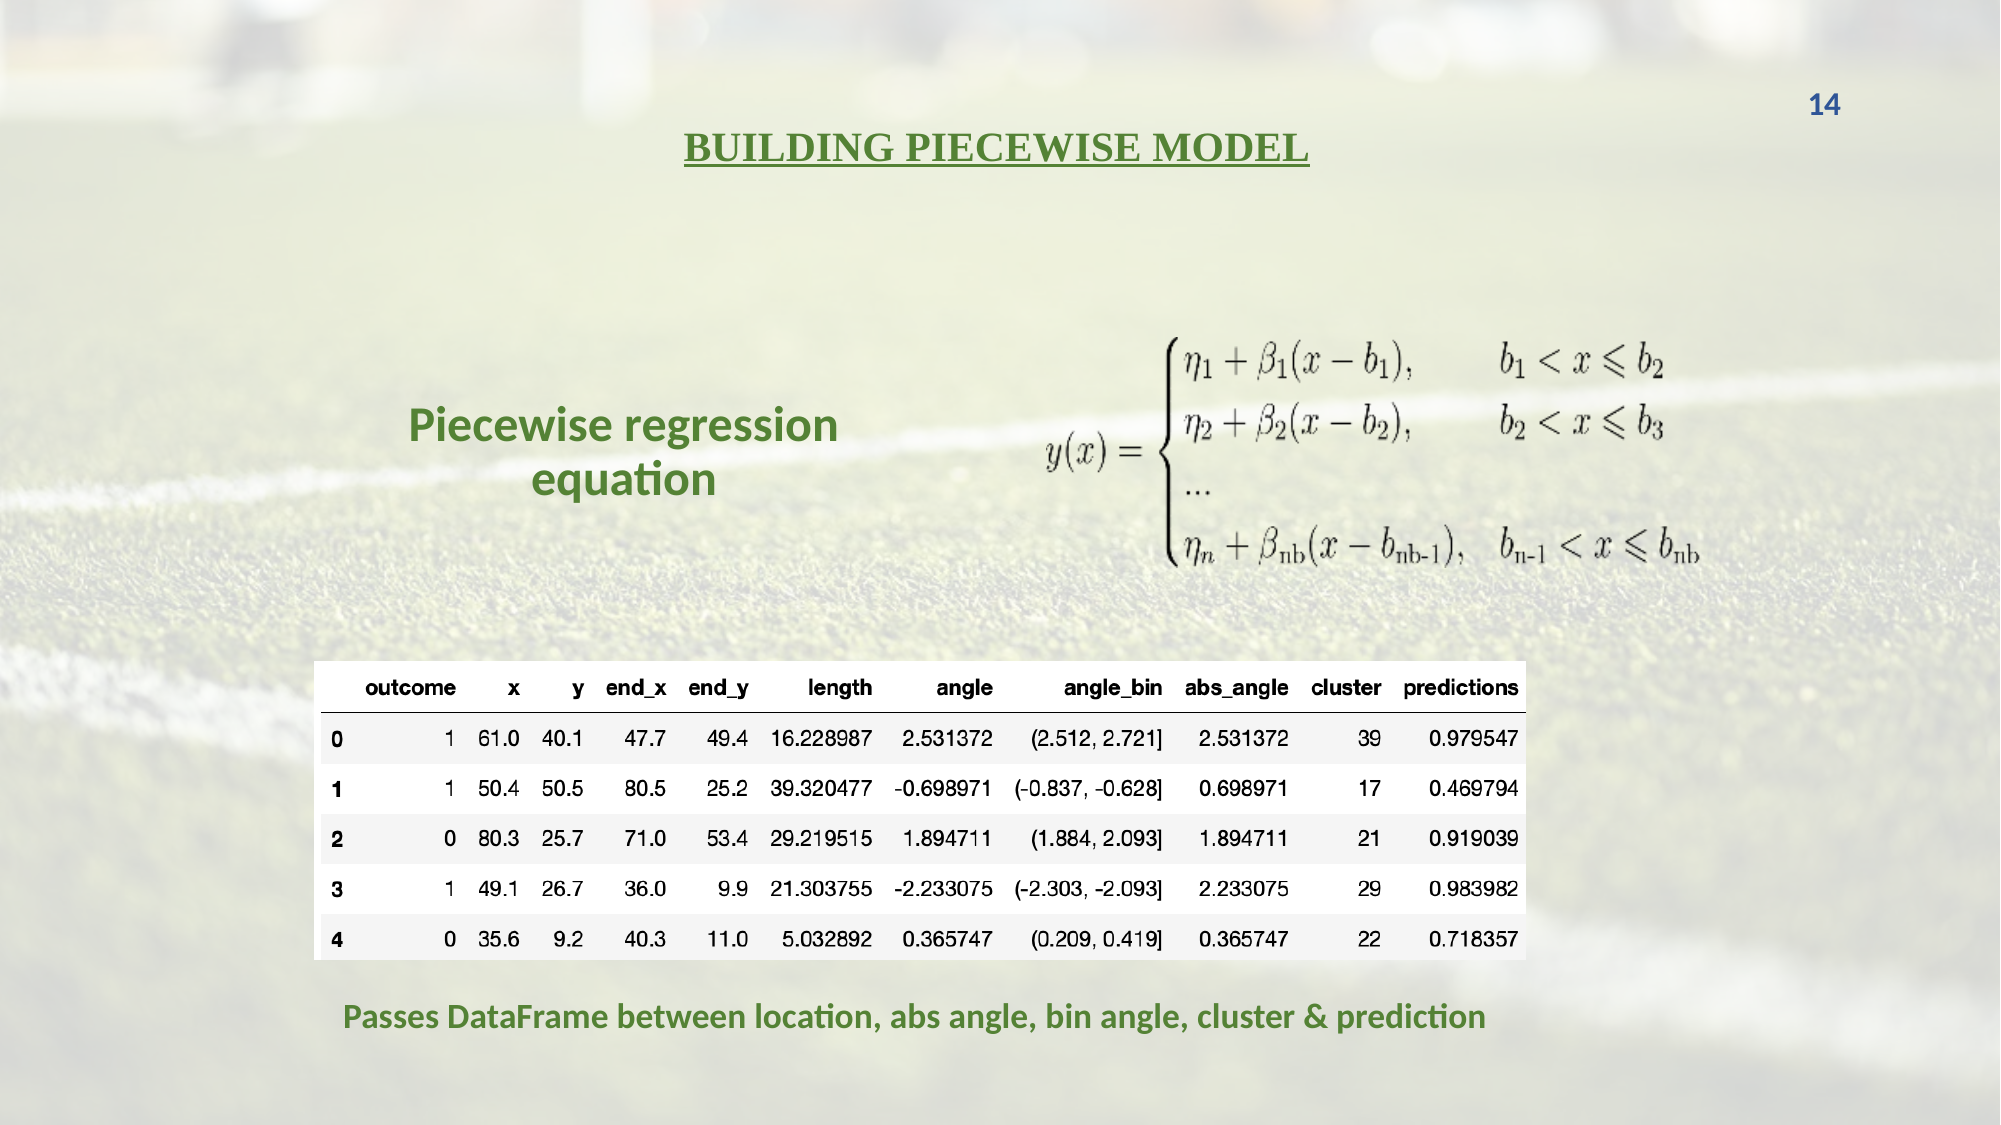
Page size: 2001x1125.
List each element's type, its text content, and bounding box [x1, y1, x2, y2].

text_box BUILDING PIECEWISE MODEL [636, 112, 1358, 178]
text_box Passes DataFrame between location, abs angle, bin angle, cluster & prediction [278, 966, 1552, 1068]
picture [314, 661, 1526, 960]
slide_number 14 [1782, 72, 1866, 133]
text_box Piecewise regression equation [338, 378, 910, 527]
picture [1046, 337, 1701, 568]
